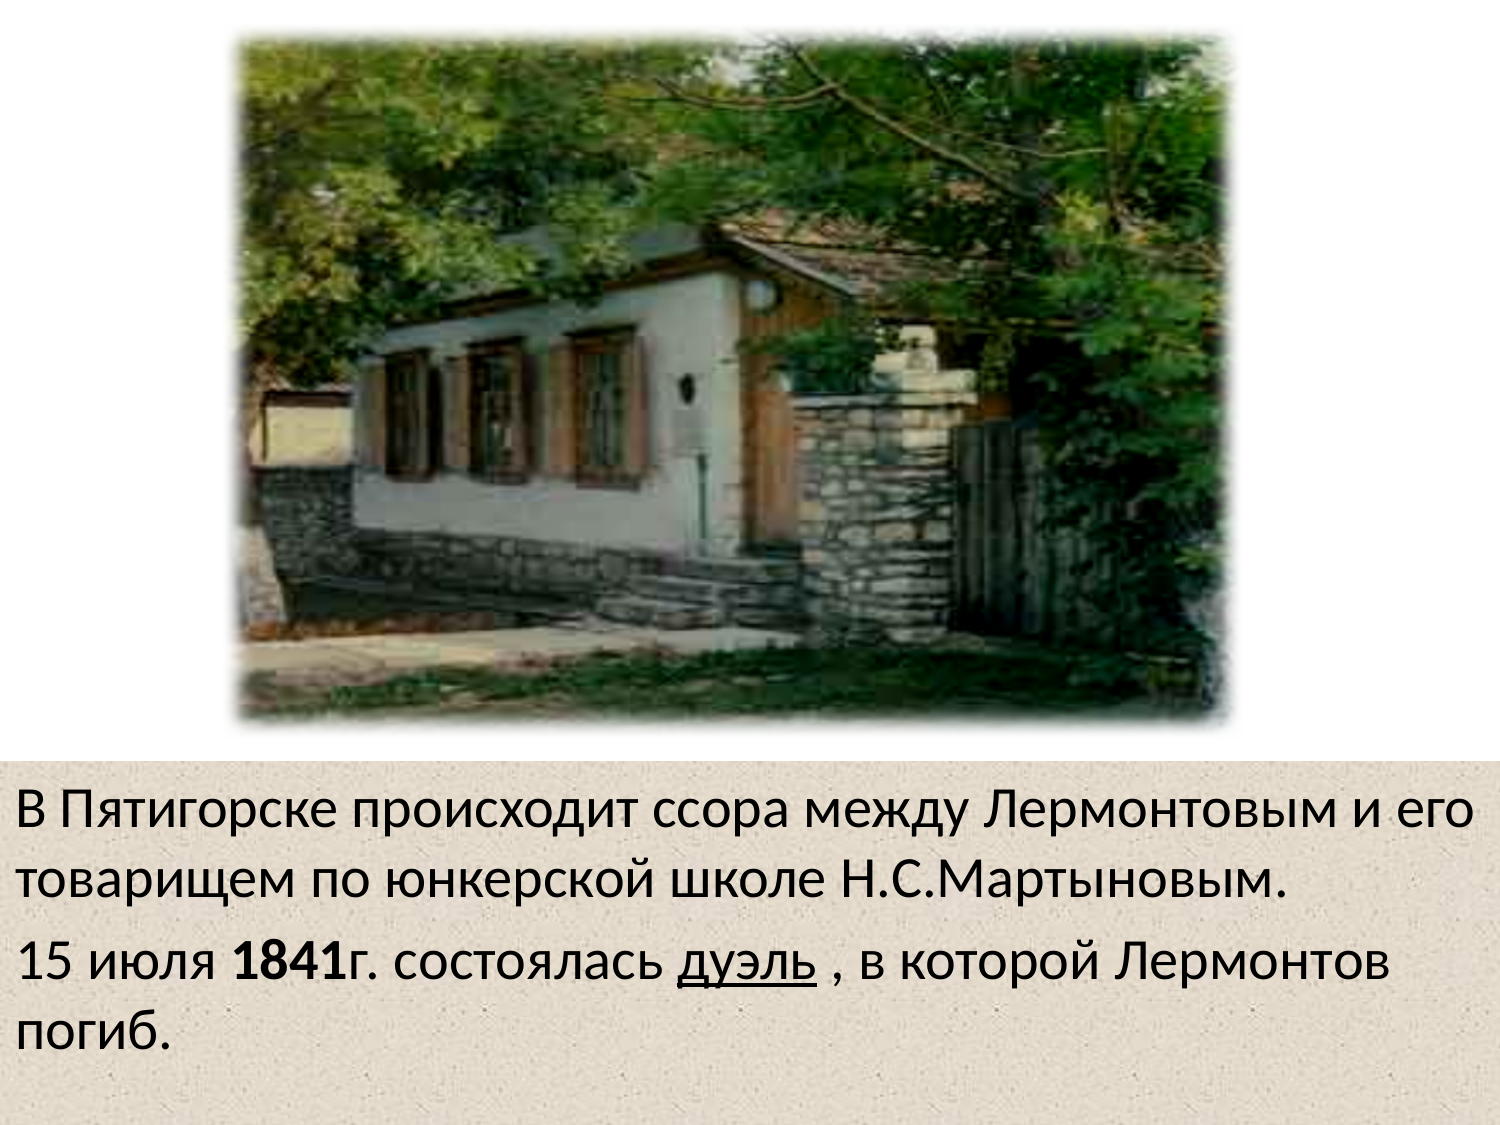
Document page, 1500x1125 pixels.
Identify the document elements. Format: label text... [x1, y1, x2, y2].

picture [0, 0, 1500, 769]
list В Пятигорске происходит ссора между Лермонтовым и его товарищем по юнкерской школе Н.С.Мартыновым. 15 июля 1841г. состоялась дуэль , в которой Лермонтов погиб. [0, 776, 1500, 1125]
